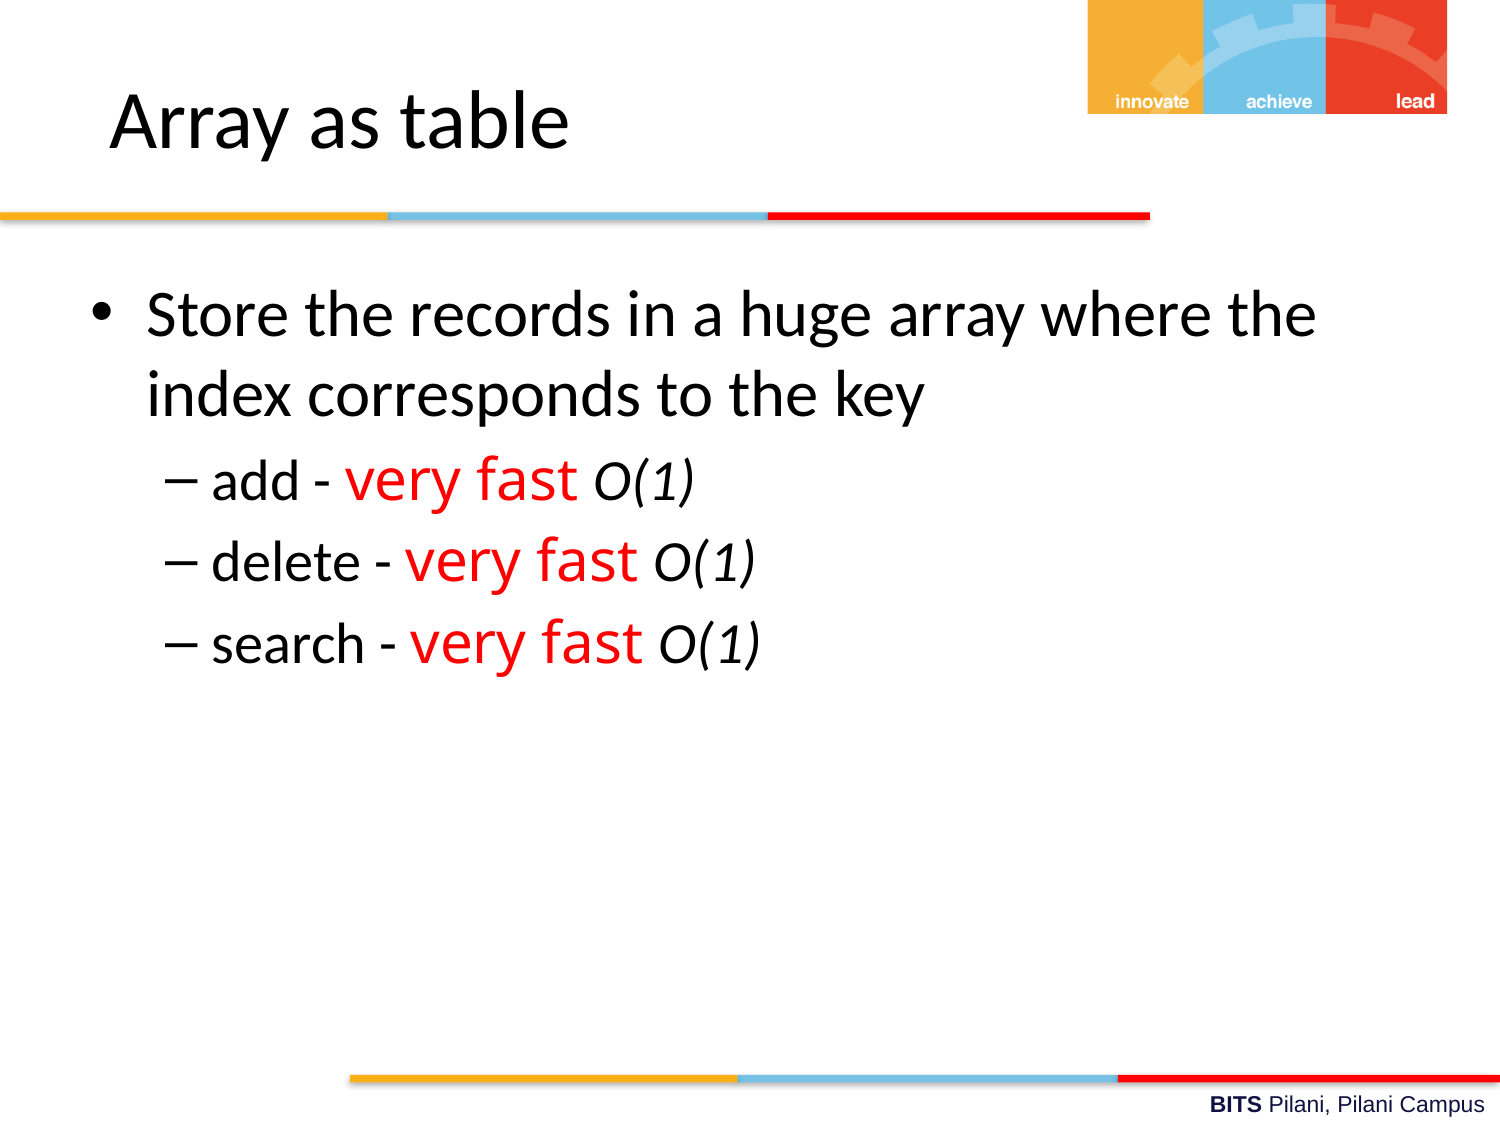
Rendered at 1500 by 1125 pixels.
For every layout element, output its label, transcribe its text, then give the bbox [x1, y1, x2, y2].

list Store the records in a huge array where the index corresponds to the key add - very fast O(1) delete - very fast O(1) search - very fast O(1) [75, 262, 1425, 1005]
title Array as table [64, 45, 1069, 185]
picture [1087, 0, 1448, 114]
